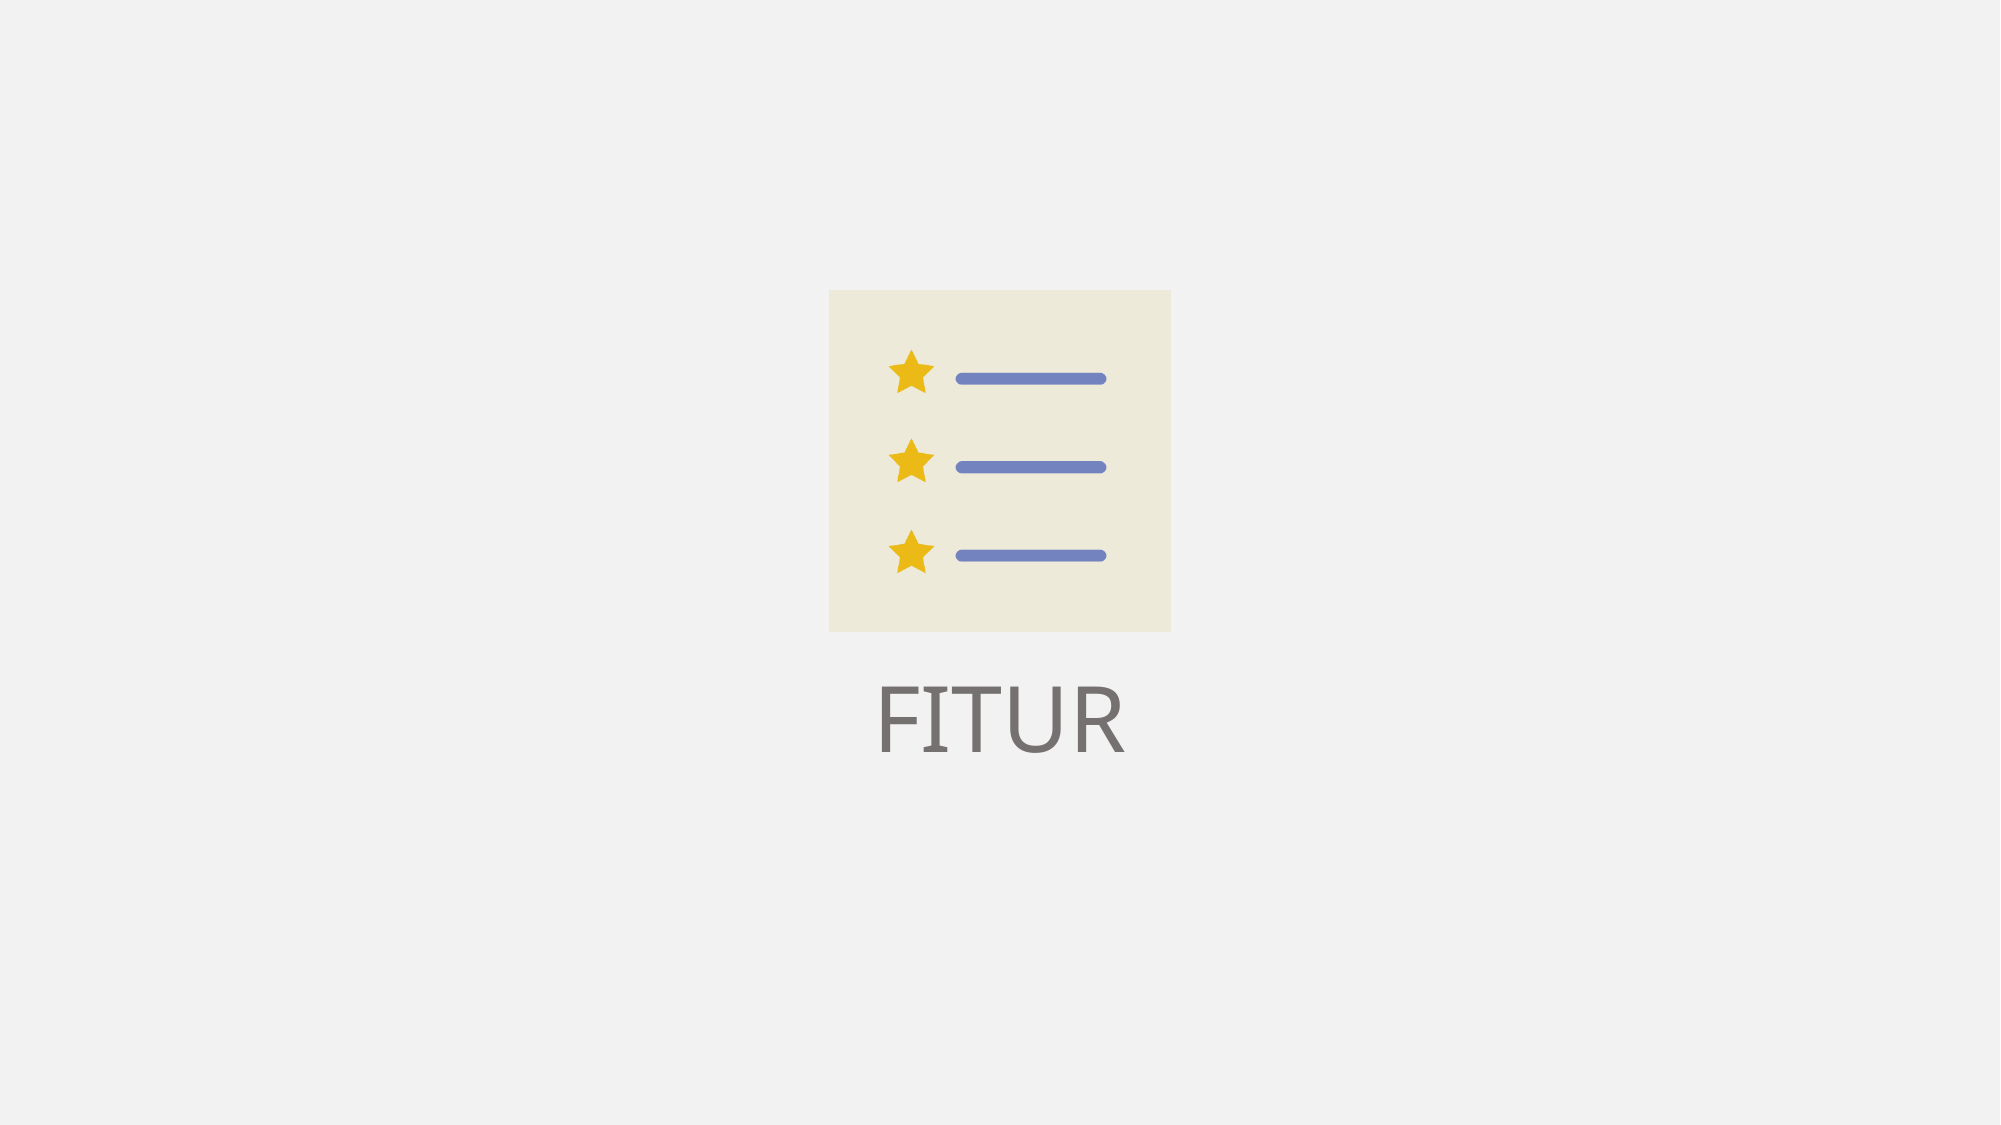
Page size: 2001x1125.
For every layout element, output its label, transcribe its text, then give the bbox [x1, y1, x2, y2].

text_box FITUR [858, 653, 1142, 779]
picture [829, 290, 1171, 632]
